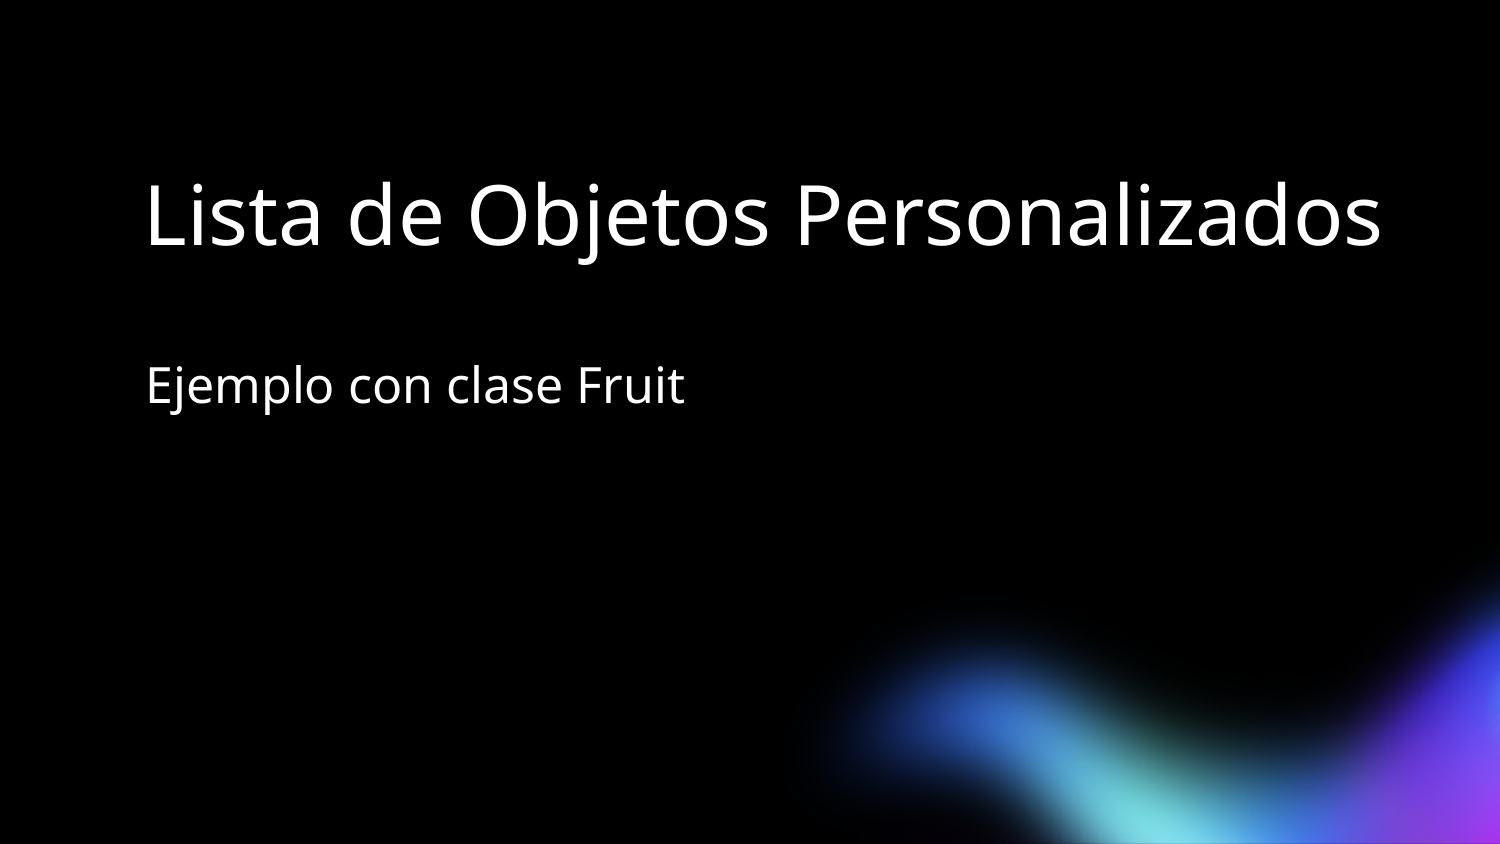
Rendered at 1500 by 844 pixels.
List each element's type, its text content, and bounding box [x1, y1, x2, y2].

text_box Lista de Objetos Personalizados [83, 80, 1445, 278]
picture [0, 0, 1500, 844]
text_box Ejemplo con clase Fruit [83, 316, 1427, 422]
